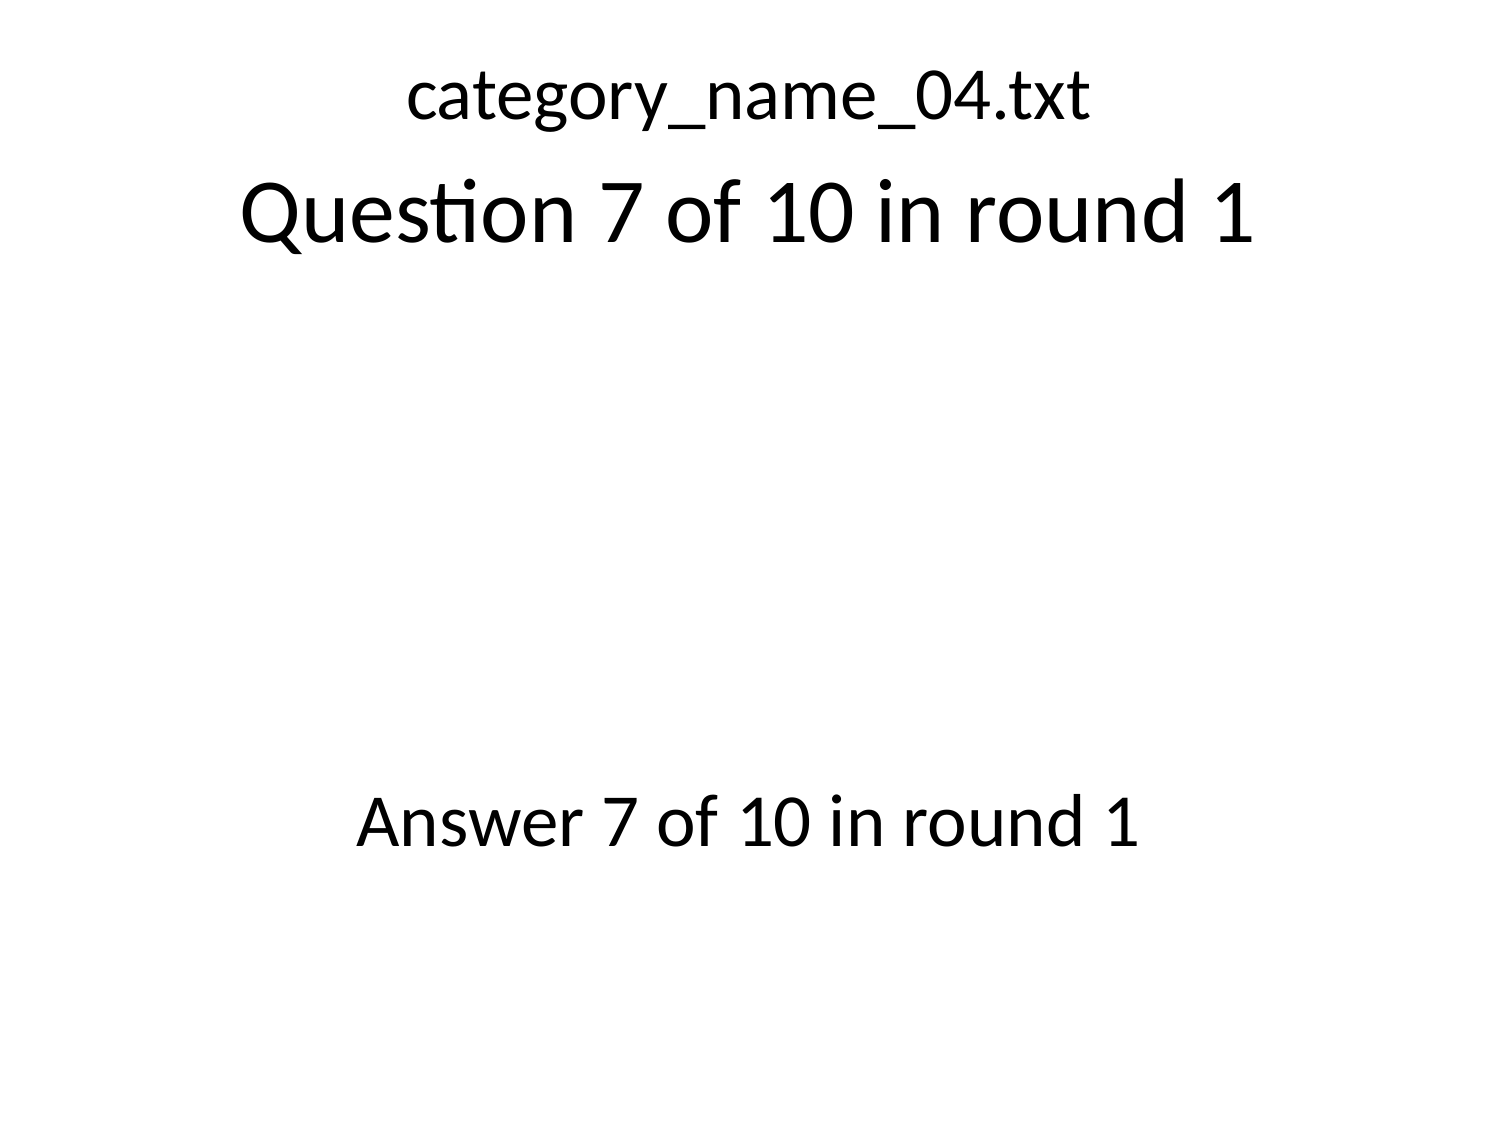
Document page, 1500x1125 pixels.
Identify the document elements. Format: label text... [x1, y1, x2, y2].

text_box Question 7 of 10 in round 1 [35, 143, 1463, 764]
text_box category_name_04.txt [35, 37, 1463, 143]
text_box Answer 7 of 10 in round 1 [35, 764, 1463, 921]
